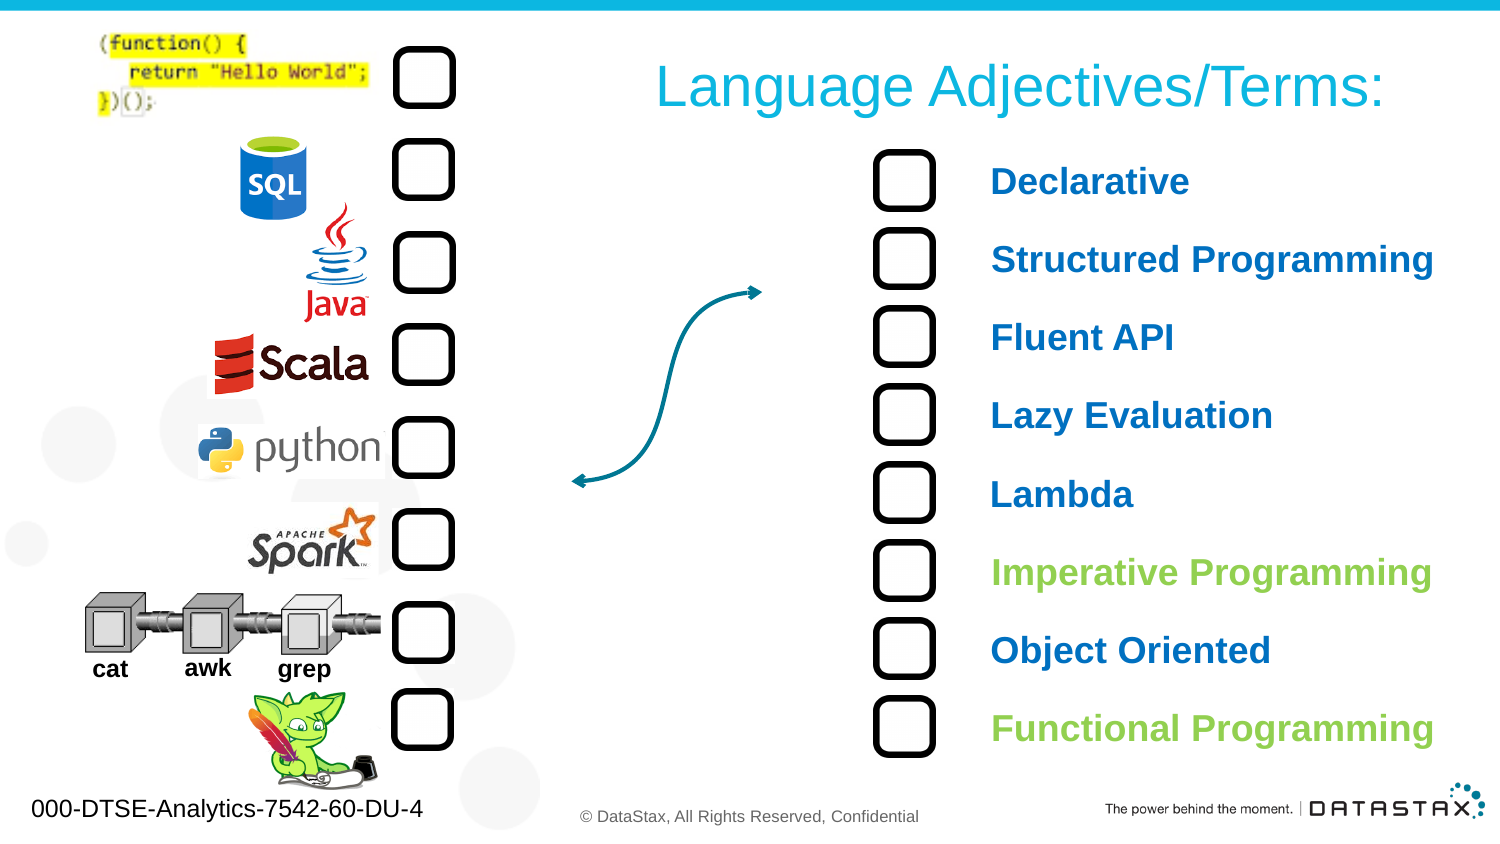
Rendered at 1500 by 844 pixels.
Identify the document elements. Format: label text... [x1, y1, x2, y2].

picture [392, 231, 456, 294]
text_box Imperative Programming [976, 540, 1448, 601]
text_box Lambda [975, 462, 1149, 522]
picture [83, 591, 384, 657]
text_box Fluent API [975, 305, 1190, 366]
text_box awk [169, 666, 247, 690]
picture [90, 29, 379, 126]
picture [206, 133, 379, 399]
picture [873, 149, 937, 212]
picture [873, 617, 937, 680]
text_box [571, 291, 763, 482]
picture [245, 690, 381, 792]
picture [873, 694, 937, 758]
picture [392, 416, 455, 479]
picture [1090, 767, 1500, 834]
picture [392, 138, 455, 202]
picture [197, 423, 386, 479]
picture [873, 461, 936, 524]
picture [873, 227, 936, 290]
picture [873, 383, 936, 446]
text_box Object Oriented [975, 618, 1287, 679]
picture [392, 46, 456, 109]
picture [392, 601, 455, 664]
text_box Structured Programming [976, 227, 1450, 288]
picture [391, 688, 454, 751]
text_box Declarative [975, 149, 1205, 210]
title Language Adjectives/Terms: [655, 44, 1487, 135]
text_box cat [77, 645, 144, 691]
picture [238, 501, 379, 578]
picture [873, 539, 936, 602]
text_box Lazy Evaluation [975, 383, 1289, 444]
slide_number 000-DTSE-Analytics-7542-60-DU-4 [16, 785, 720, 831]
picture [873, 305, 936, 368]
text_box Functional Programming [976, 696, 1451, 757]
text_box grep [262, 666, 347, 689]
picture [392, 508, 455, 572]
picture [392, 323, 455, 387]
